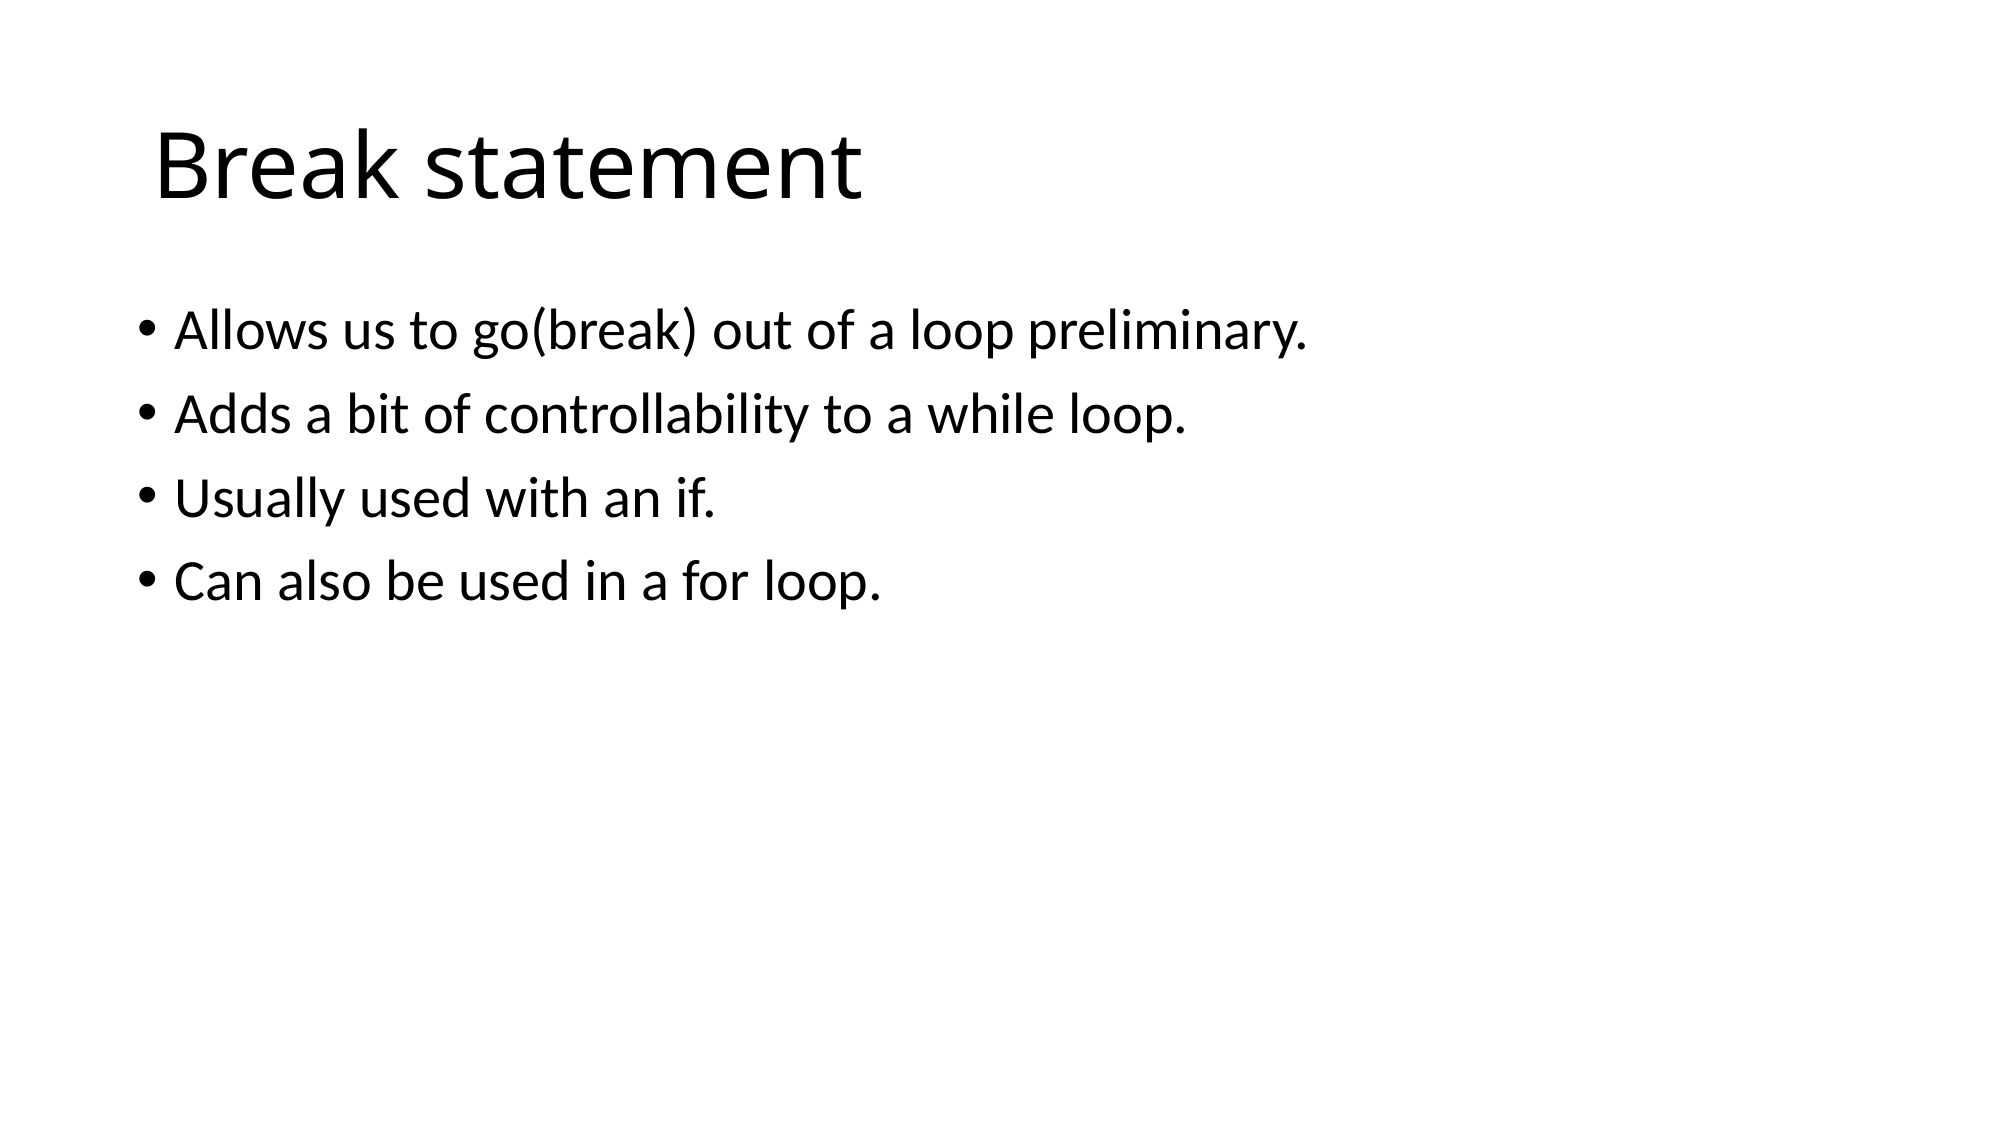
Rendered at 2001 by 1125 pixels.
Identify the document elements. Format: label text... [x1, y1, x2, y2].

title Break statement [137, 59, 1863, 278]
list Allows us to go(break) out of a loop preliminary. Adds a bit of controllability to a while loop. Usually used with an if. Can also be used in a for loop. [137, 299, 1863, 1014]
